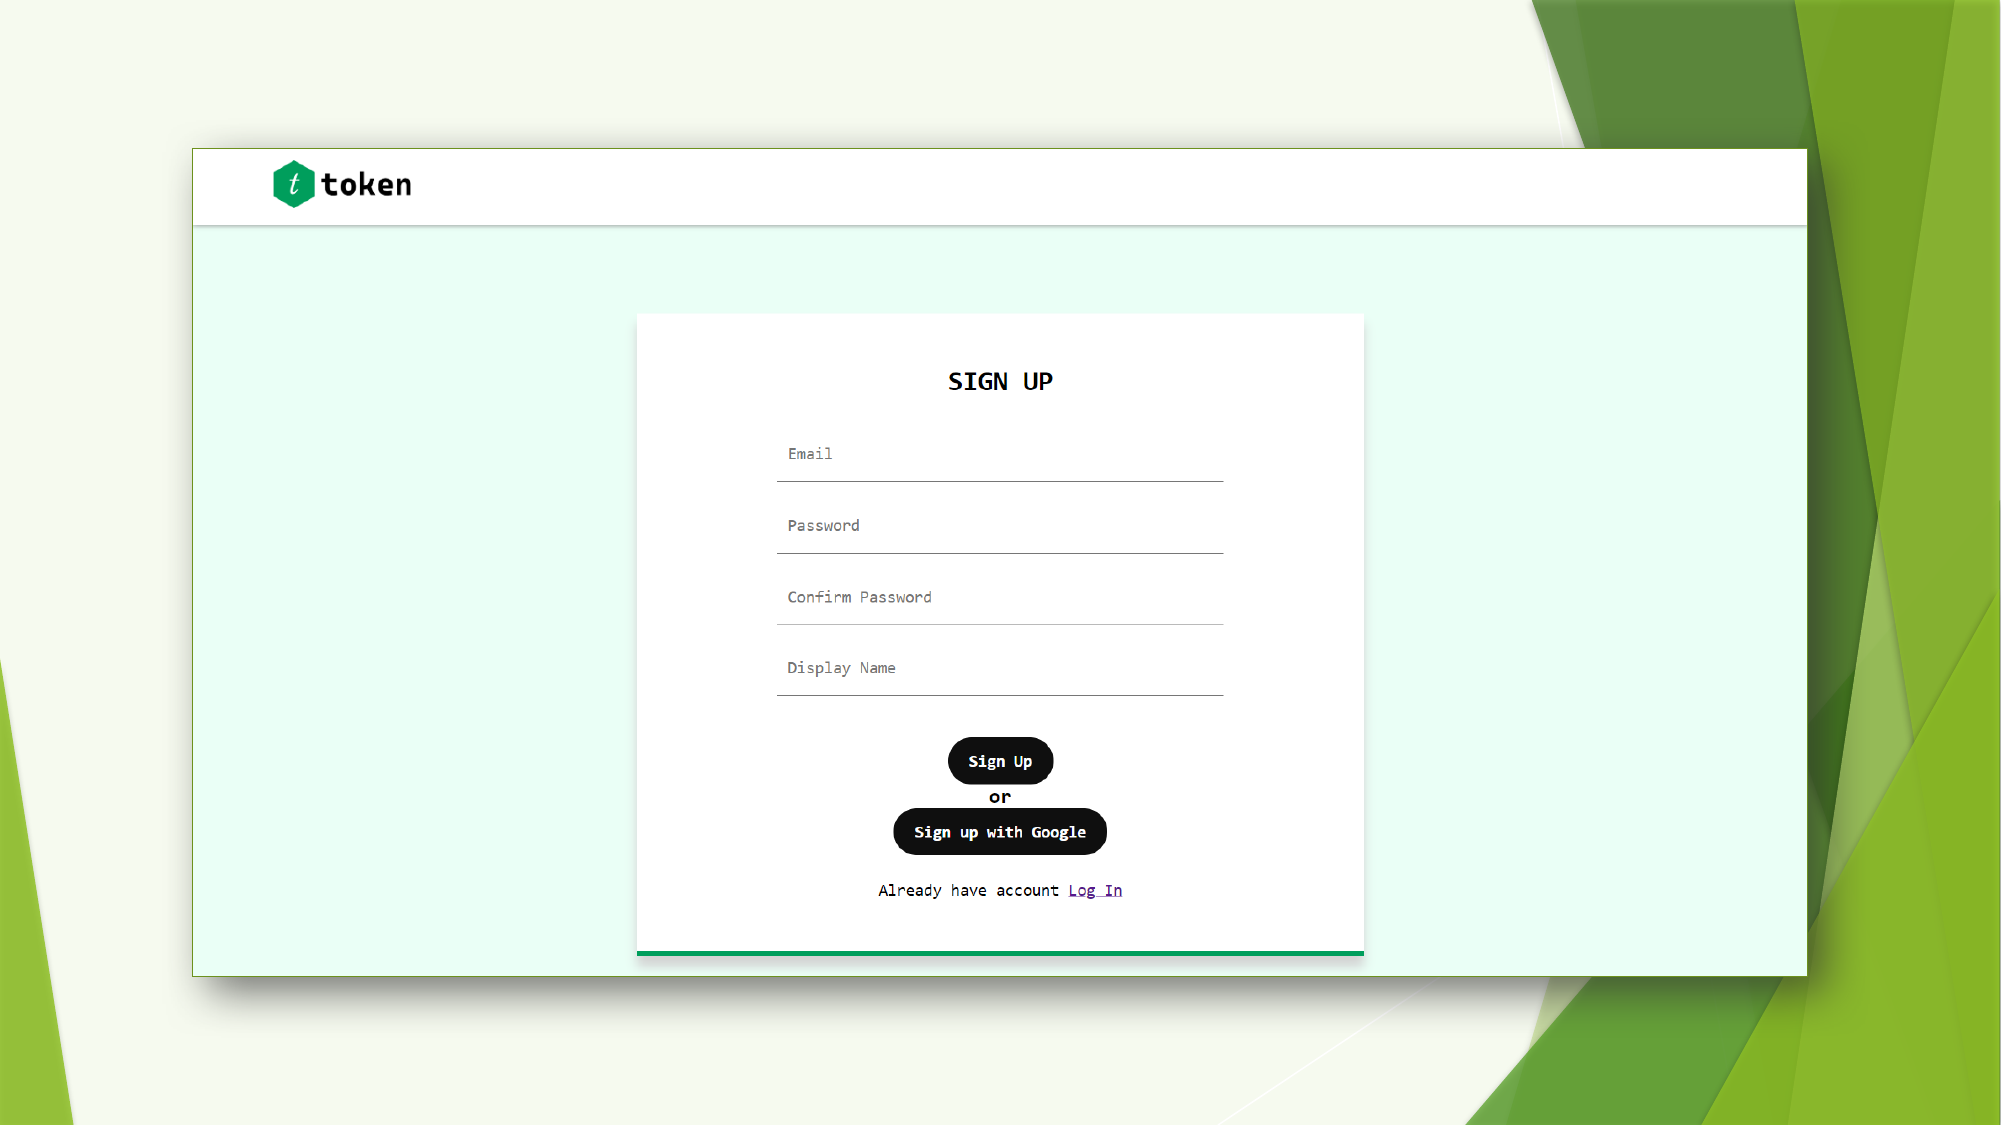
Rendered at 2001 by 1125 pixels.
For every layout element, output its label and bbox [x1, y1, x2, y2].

picture [191, 147, 1809, 978]
